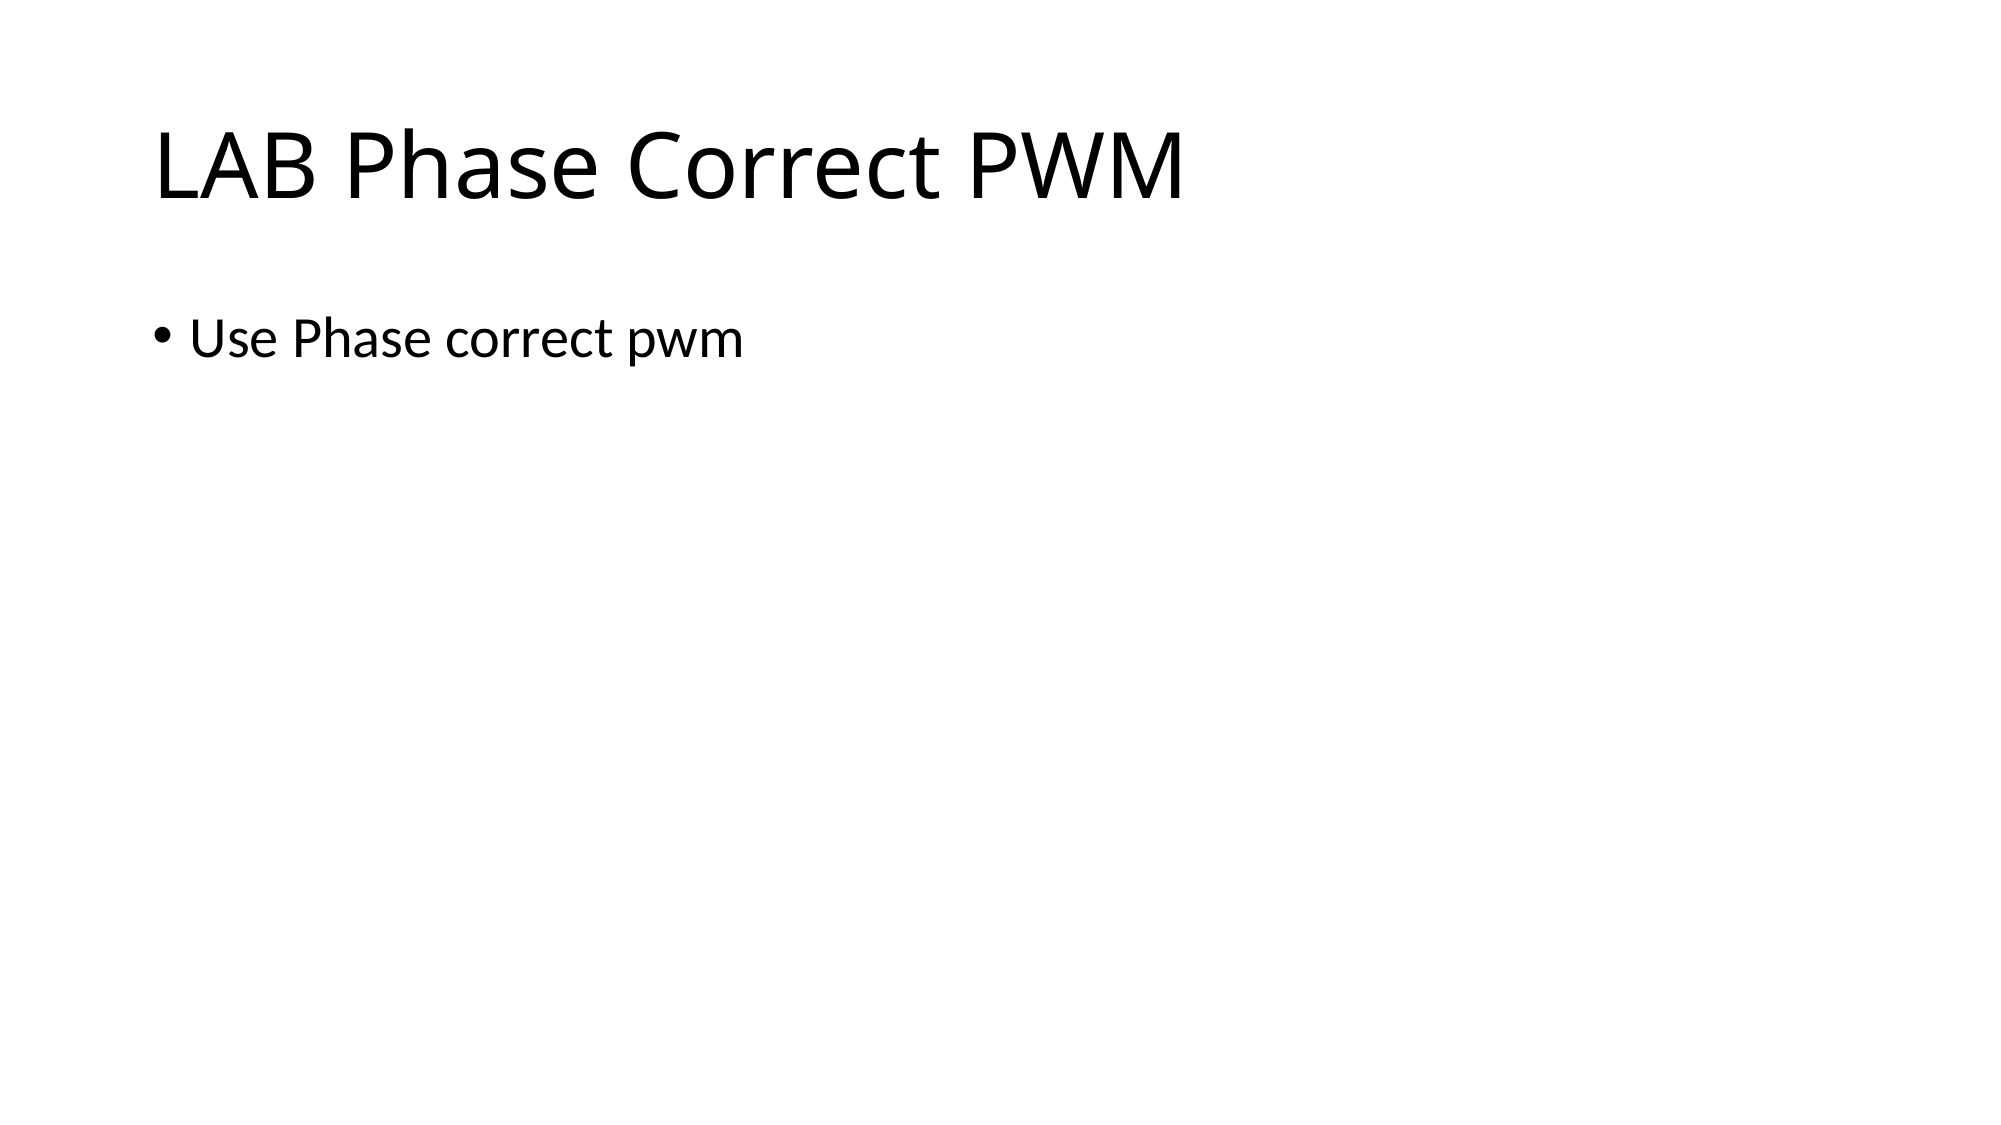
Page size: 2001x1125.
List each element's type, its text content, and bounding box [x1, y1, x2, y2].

list Use Phase correct pwm [137, 299, 1863, 1014]
title LAB Phase Correct PWM [137, 59, 1863, 278]
